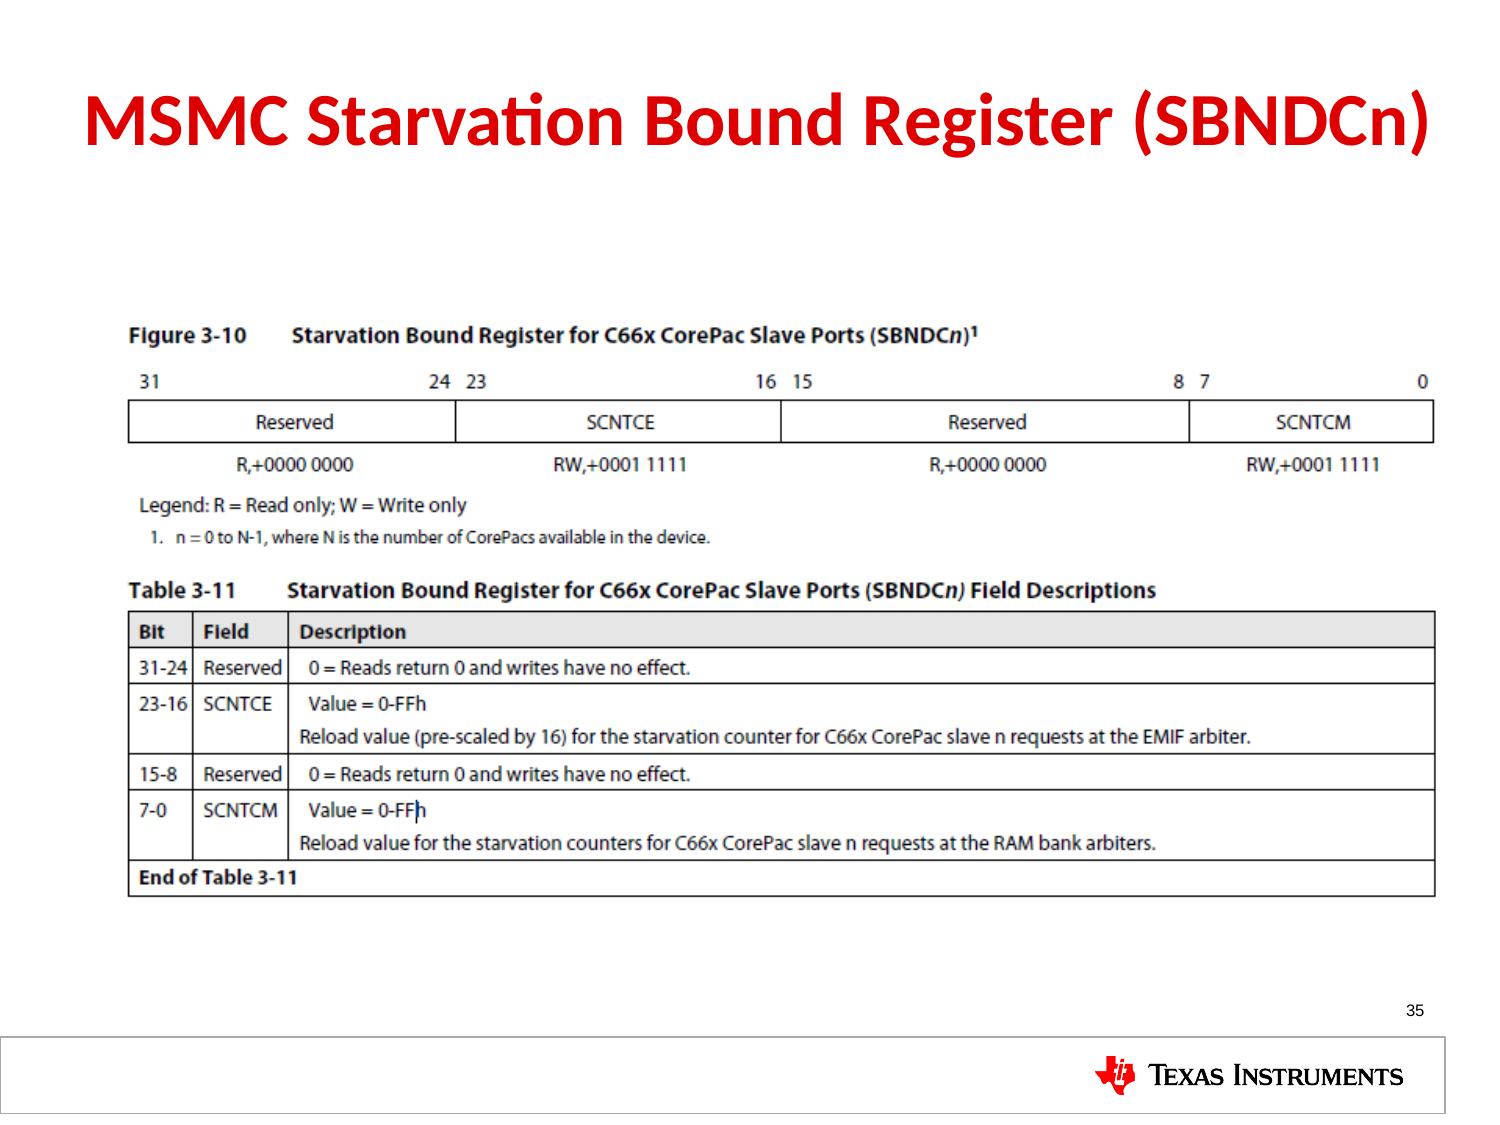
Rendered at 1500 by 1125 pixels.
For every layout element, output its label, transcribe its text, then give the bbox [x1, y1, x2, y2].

picture [1095, 1056, 1403, 1095]
picture [103, 312, 1461, 916]
slide_number 35 [1089, 992, 1440, 1027]
title MSMC Starvation Bound Register (SBNDCn) [36, 44, 1481, 201]
